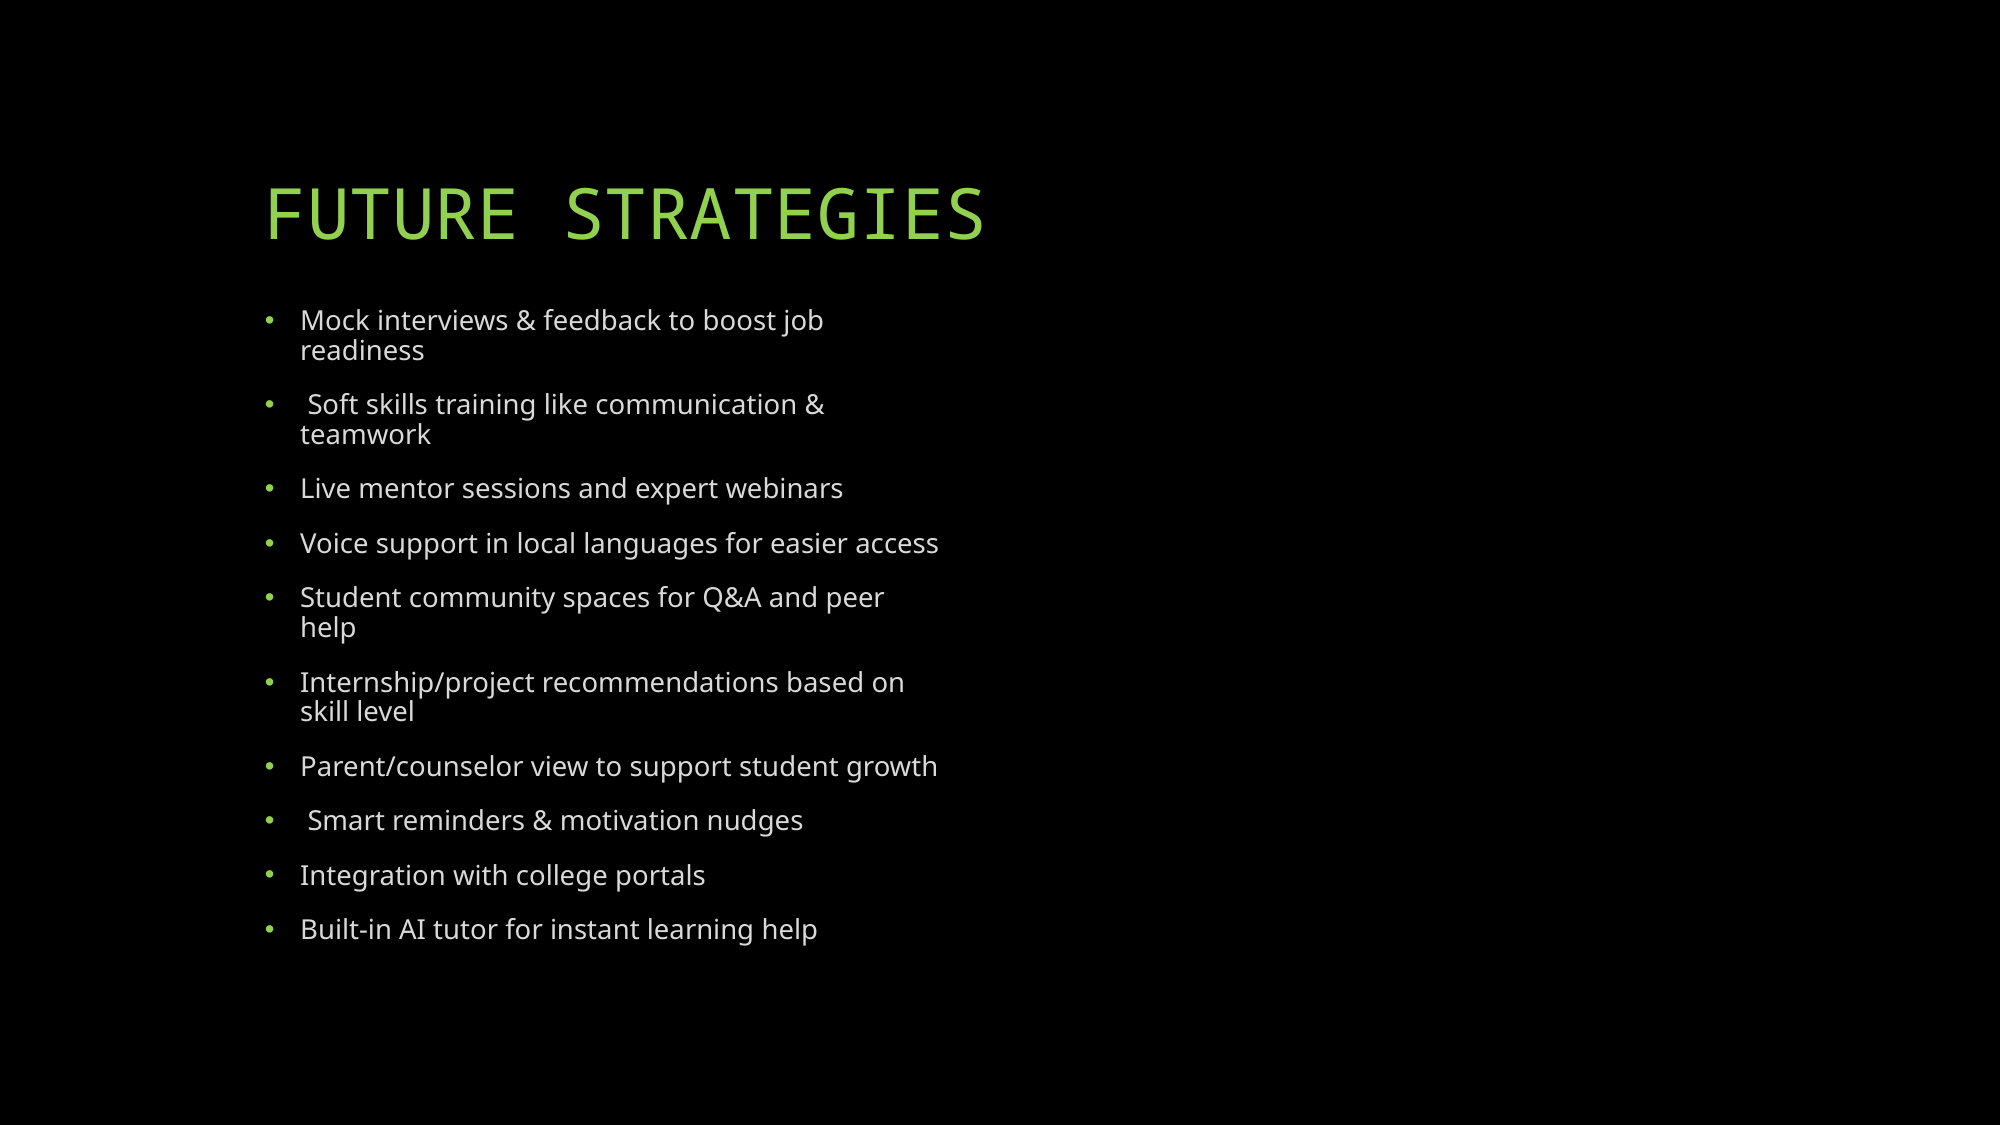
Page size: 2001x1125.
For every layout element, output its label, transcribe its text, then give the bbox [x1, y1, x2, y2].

title FUTURE STRATEGIES [249, 75, 1750, 263]
list Mock interviews & feedback to boost job readiness Soft skills training like communication & teamwork Live mentor sessions and expert webinars Voice support in local languages for easier access Student community spaces for Q&A and peer help Internship/project recommendations based on skill level Parent/counselor view to support student growth Smart reminders & motivation nudges Integration with college portals Built-in AI tutor for instant learning help [249, 299, 963, 1000]
